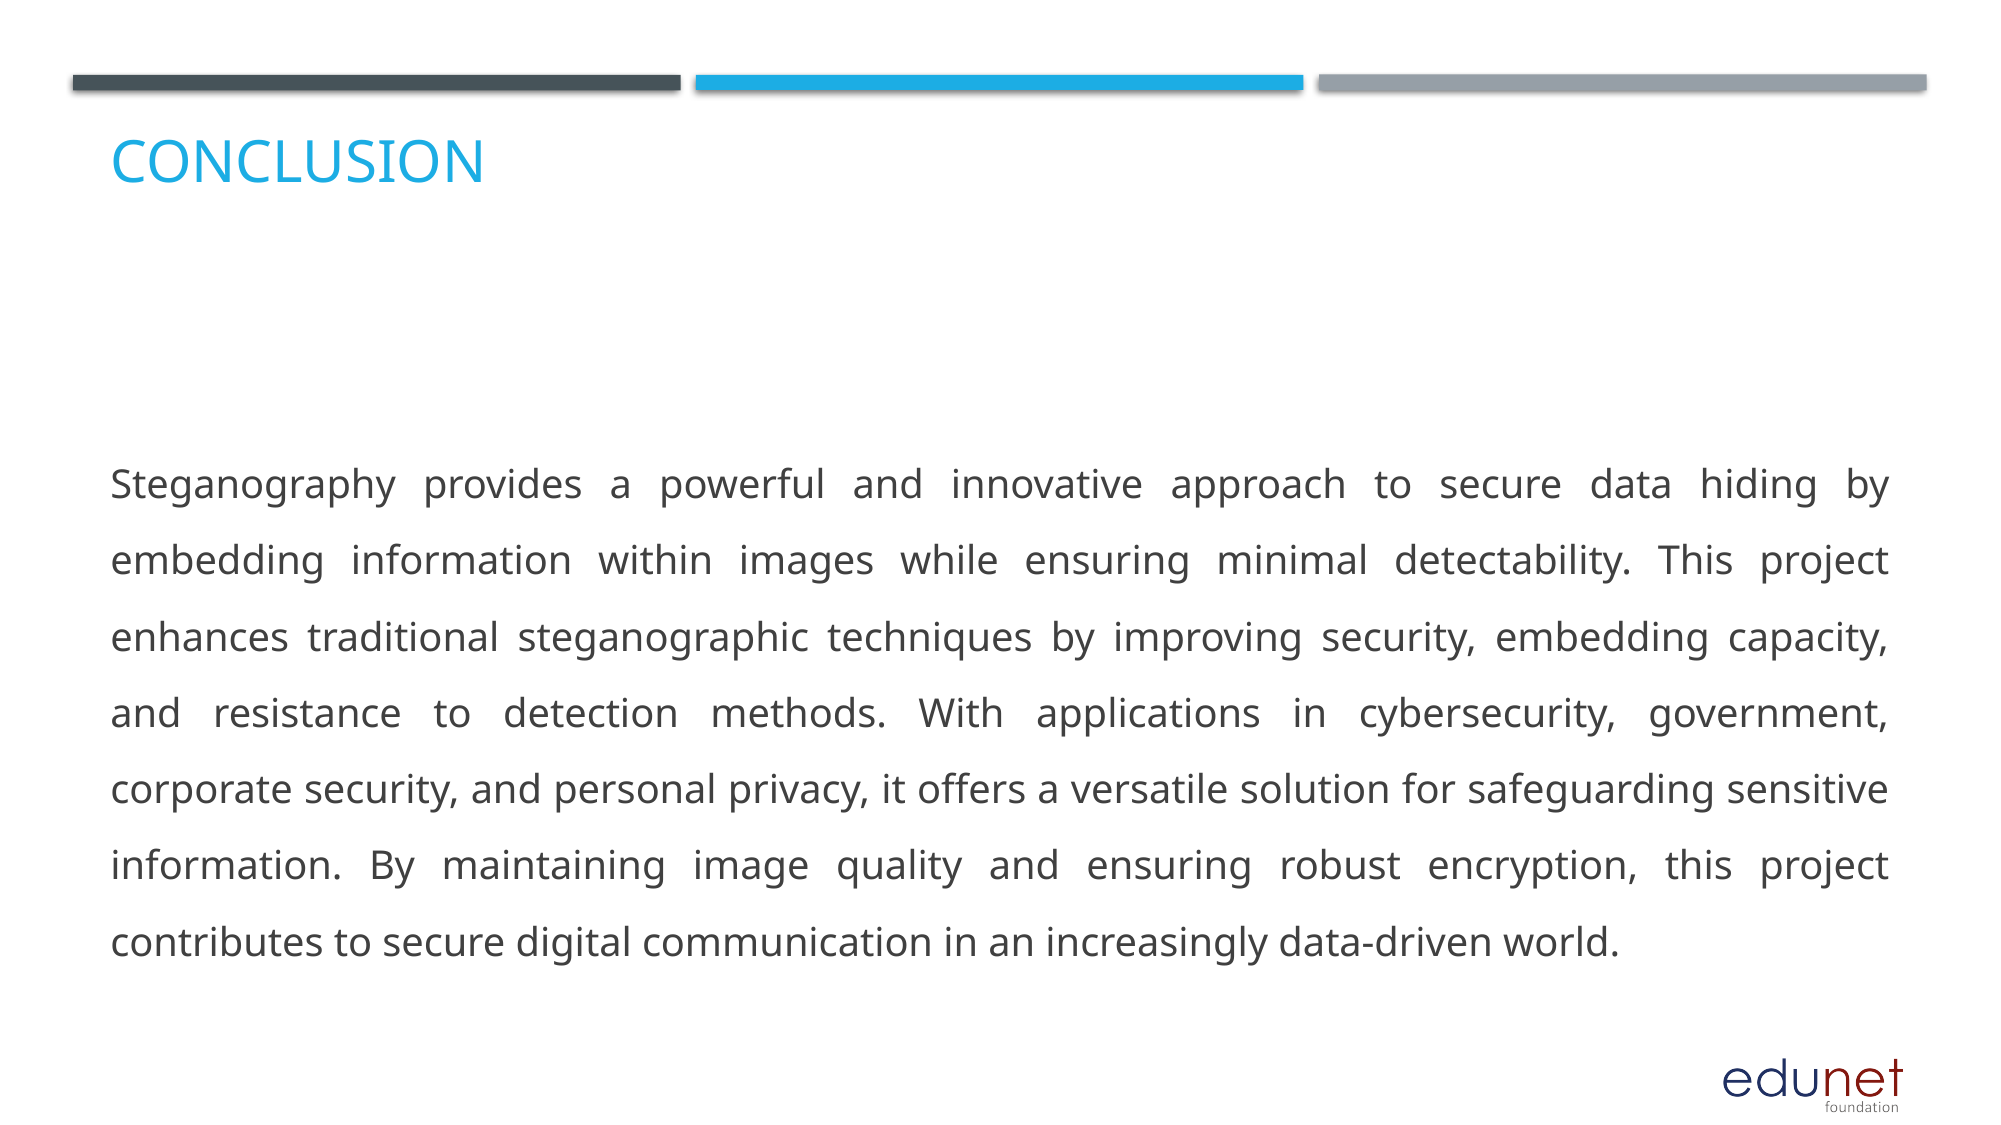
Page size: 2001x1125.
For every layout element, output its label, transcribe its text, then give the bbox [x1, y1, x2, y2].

picture [1719, 1056, 1905, 1116]
list Steganography provides a powerful and innovative approach to secure data hiding by embedding information within images while ensuring minimal detectability. This project enhances traditional steganographic techniques by improving security, embedding capacity, and resistance to detection methods. With applications in cybersecurity, government, corporate security, and personal privacy, it offers a versatile solution for safeguarding sensitive information. By maintaining image quality and ensuring robust encryption, this project contributes to secure digital communication in an increasingly data-driven world. [95, 213, 1905, 981]
title Conclusion [95, 115, 1905, 203]
